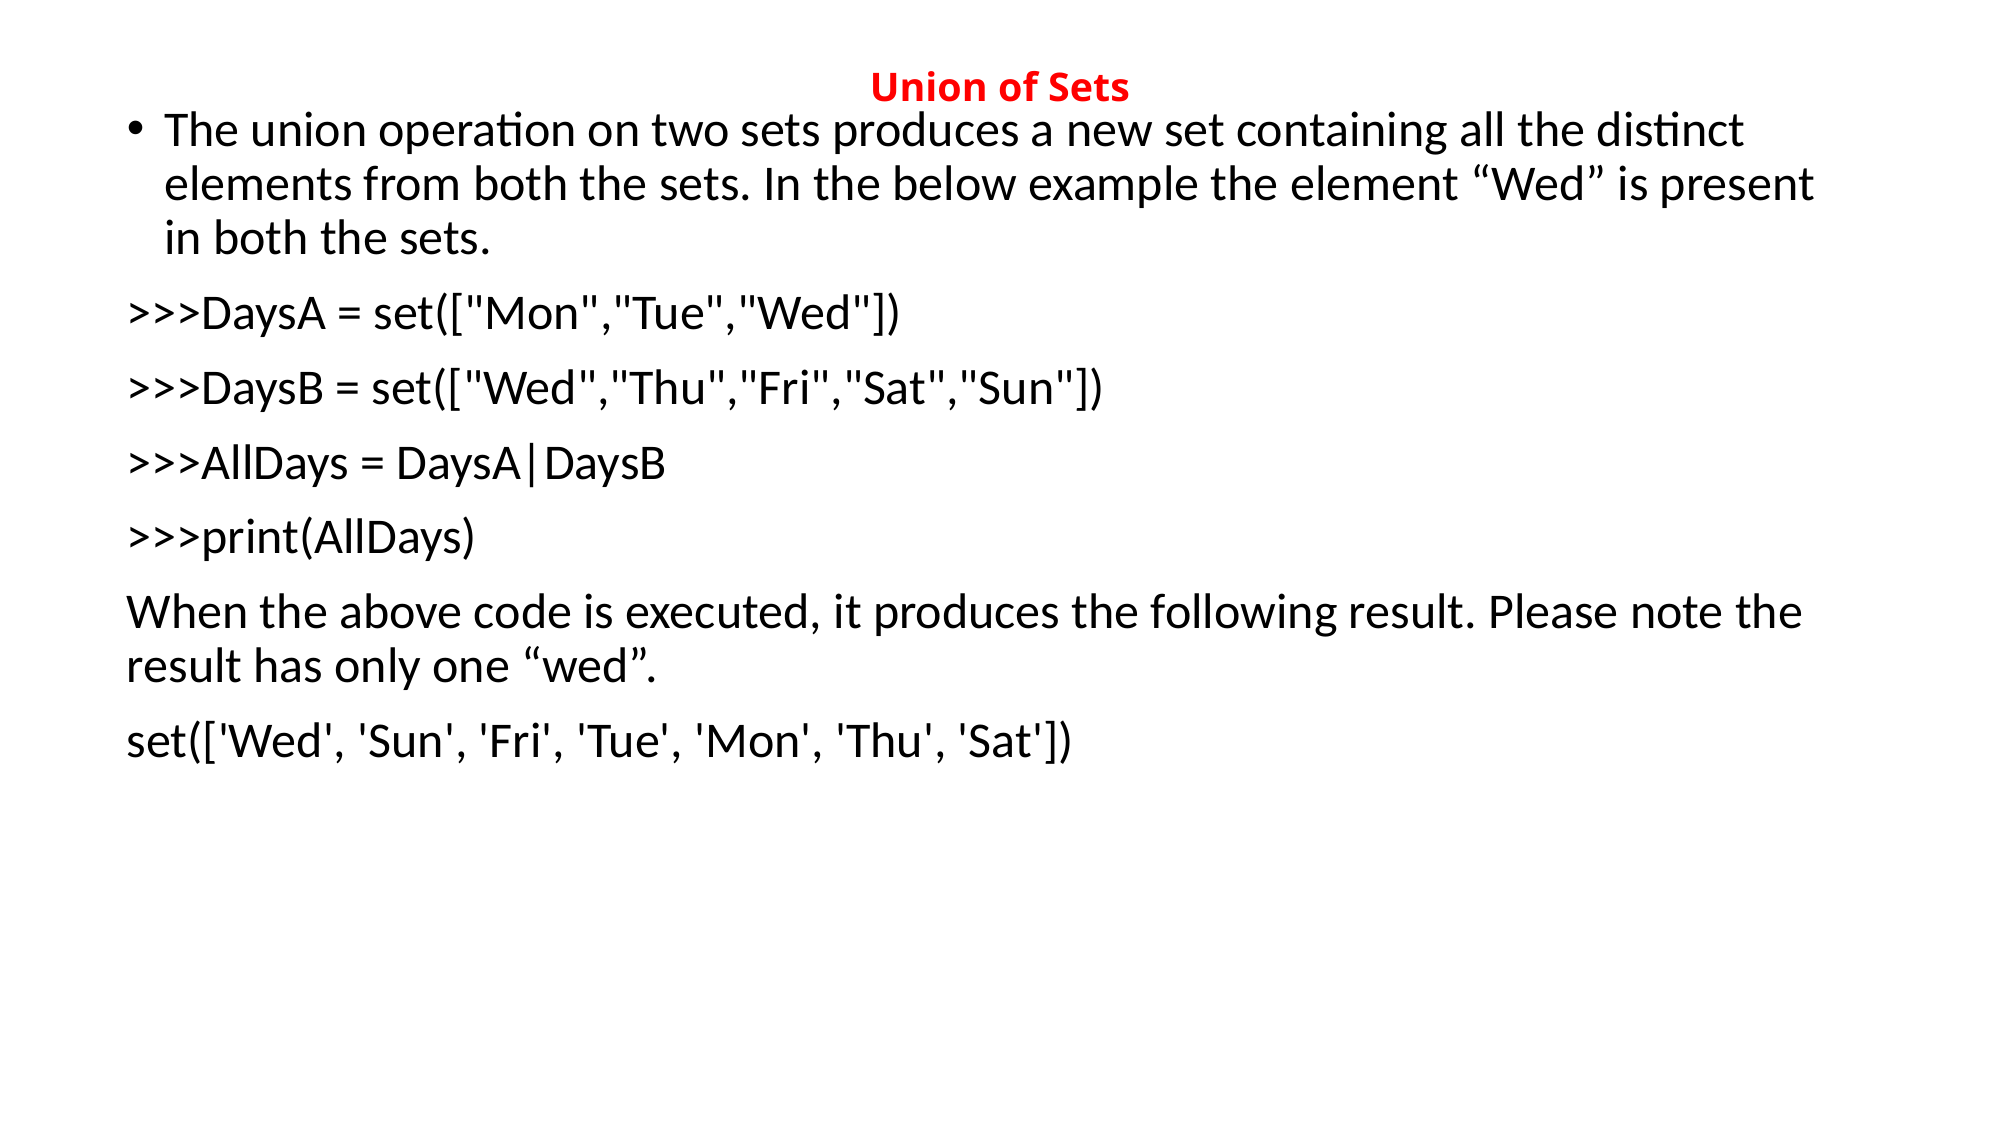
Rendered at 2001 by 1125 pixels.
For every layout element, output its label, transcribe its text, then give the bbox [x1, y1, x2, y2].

title Union of Sets [137, 59, 1863, 166]
list The union operation on two sets produces a new set containing all the distinct elements from both the sets. In the below example the element “Wed” is present in both the sets. >>>DaysA = set(["Mon","Tue","Wed"]) >>>DaysB = set(["Wed","Thu","Fri","Sat","Sun"]) >>>AllDays = DaysA|DaysB >>>print(AllDays) When the above code is executed, it produces the following result. Please note the result has only one “wed”. set(['Wed', 'Sun', 'Fri', 'Tue', 'Mon', 'Thu', 'Sat']) [111, 96, 1837, 1104]
